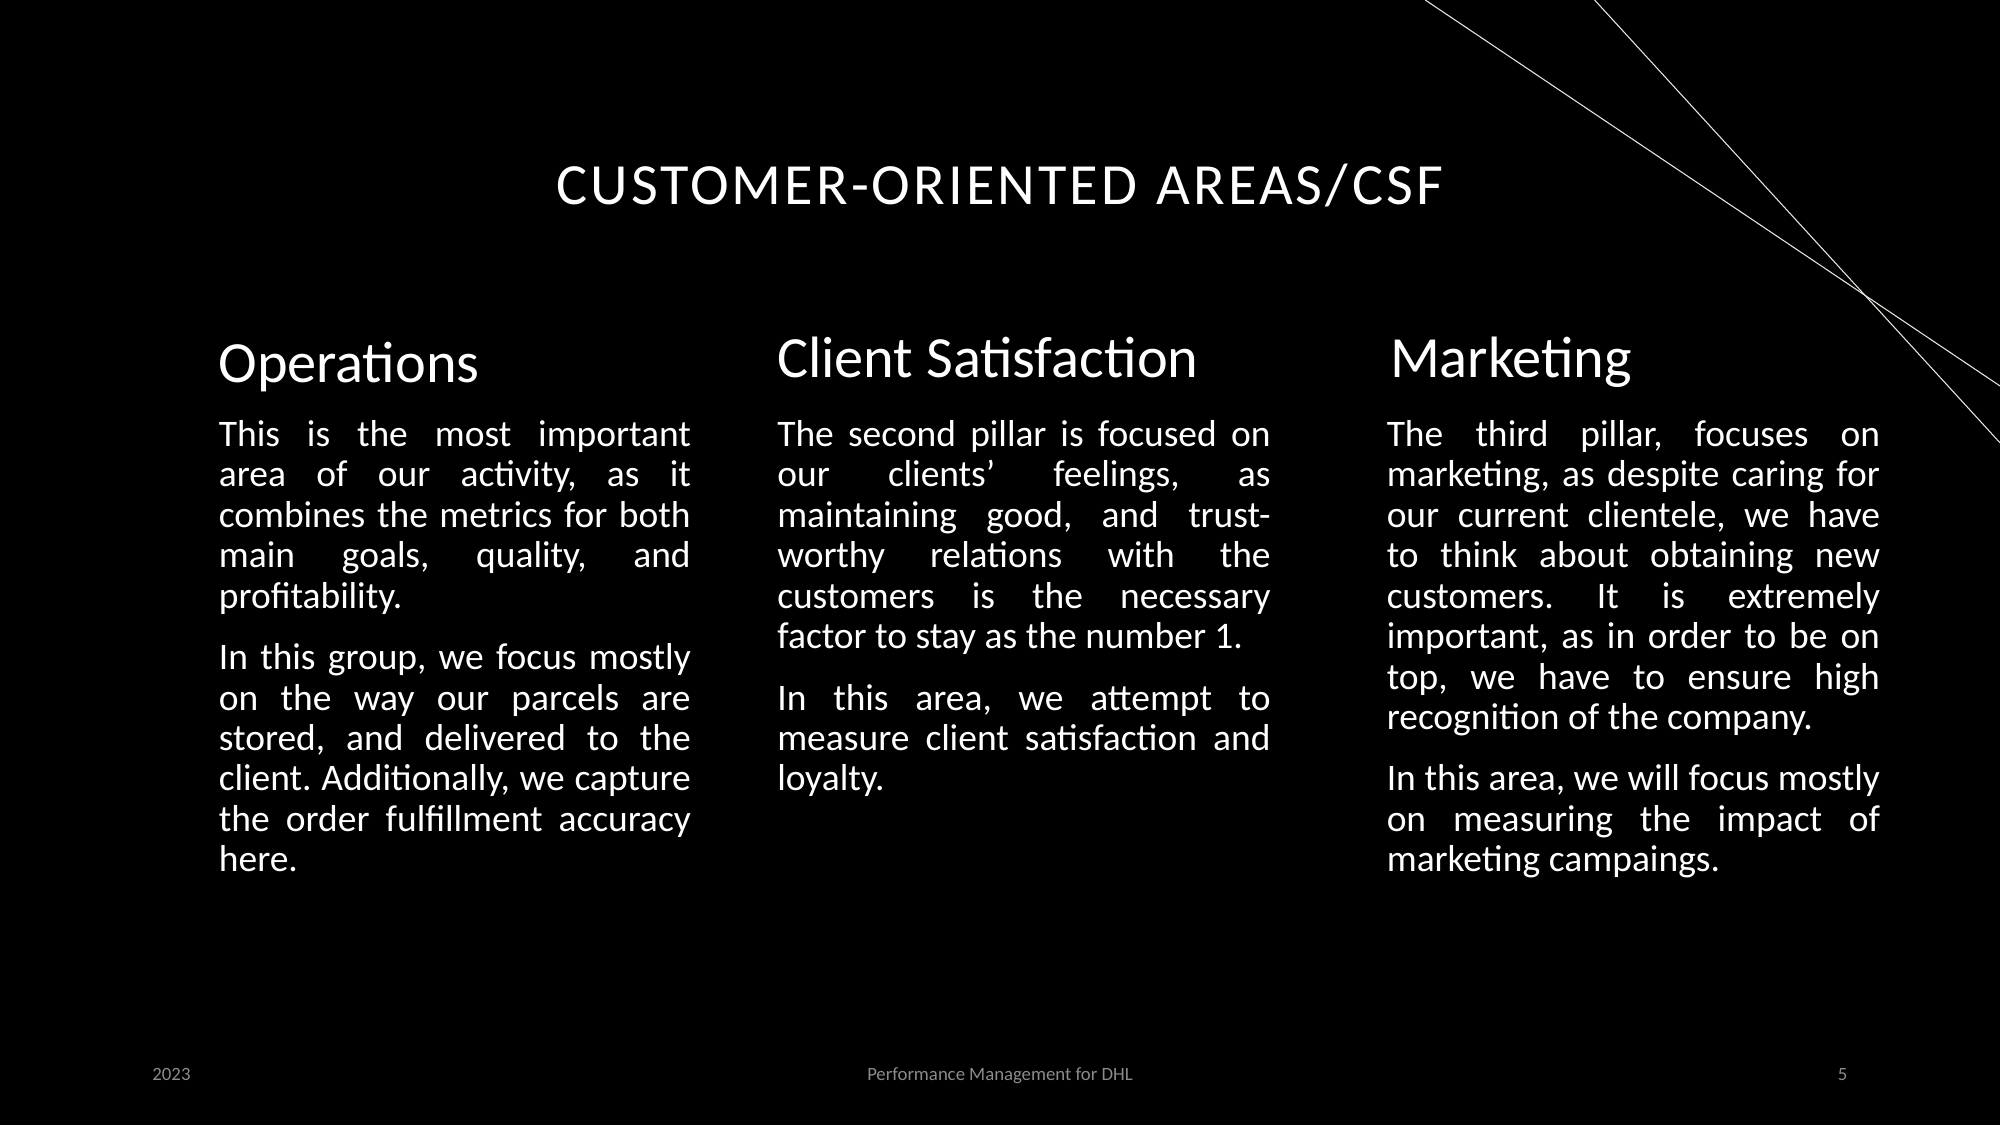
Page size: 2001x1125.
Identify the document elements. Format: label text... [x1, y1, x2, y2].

text_box The third pillar, focuses on marketing, as despite caring for our current clientele, we have to think about obtaining new customers. It is extremely important, as in order to be on top, we have to ensure high recognition of the company. In this area, we will focus mostly on measuring the impact of marketing campaings. [1371, 406, 1896, 993]
text_box The second pillar is focused on our clients’ feelings, as maintaining good, and trust-worthy relations with the customers is the necessary factor to stay as the number 1. In this area, we attempt to measure client satisfaction and loyalty. [762, 406, 1287, 993]
slide_number 5 [1412, 1042, 1863, 1103]
text_box Marketing [1375, 319, 1900, 382]
footer Performance Management for DHL [662, 1042, 1338, 1103]
text_box Client Satisfaction [762, 319, 1287, 382]
title Customer-oriented areas/CSF [309, 76, 1691, 295]
slide_number 2023 [137, 1042, 588, 1103]
text_box Operations [203, 325, 693, 388]
text_box This is the most important area of our activity, as it combines the metrics for both main goals, quality, and profitability. In this group, we focus mostly on the way our parcels are stored, and delivered to the client. Additionally, we capture the order fulfillment accuracy here. [203, 406, 707, 993]
